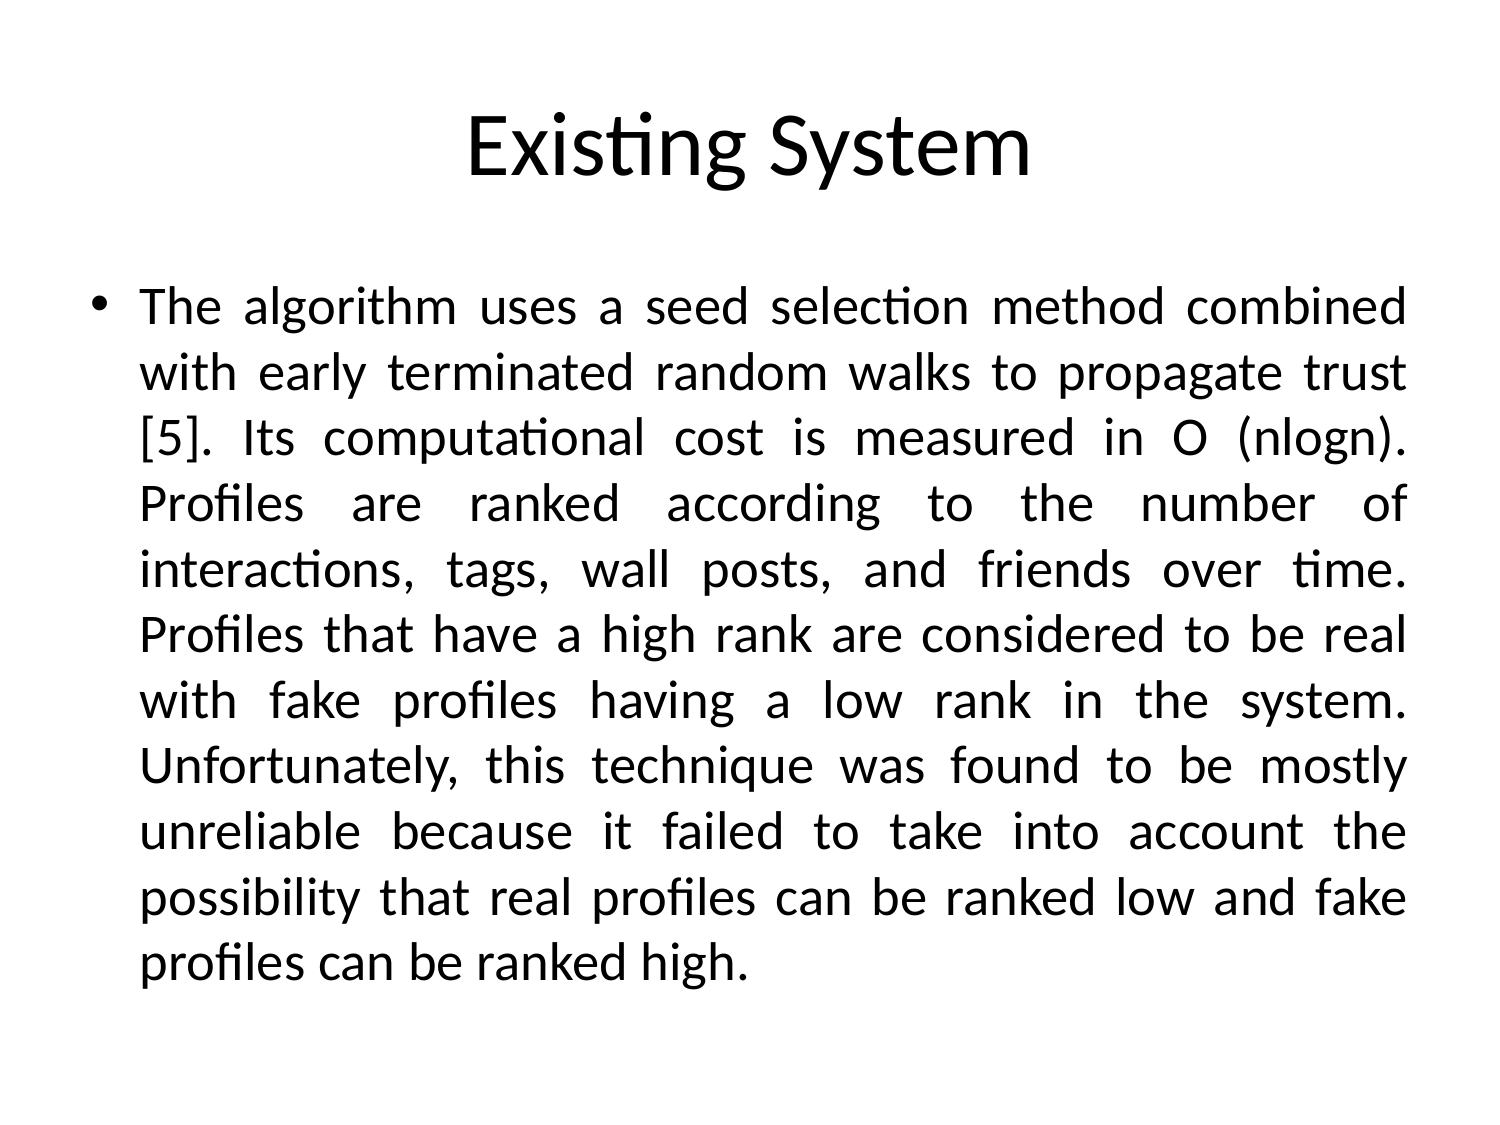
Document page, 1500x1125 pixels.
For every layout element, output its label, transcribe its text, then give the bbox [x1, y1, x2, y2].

list The algorithm uses a seed selection method combined with early terminated random walks to propagate trust [5]. Its computational cost is measured in O (nlogn). Profiles are ranked according to the number of interactions, tags, wall posts, and friends over time. Profiles that have a high rank are considered to be real with fake profiles having a low rank in the system. Unfortunately, this technique was found to be mostly unreliable because it failed to take into account the possibility that real profiles can be ranked low and fake profiles can be ranked high. [75, 262, 1425, 1005]
title Existing System [75, 45, 1425, 233]
